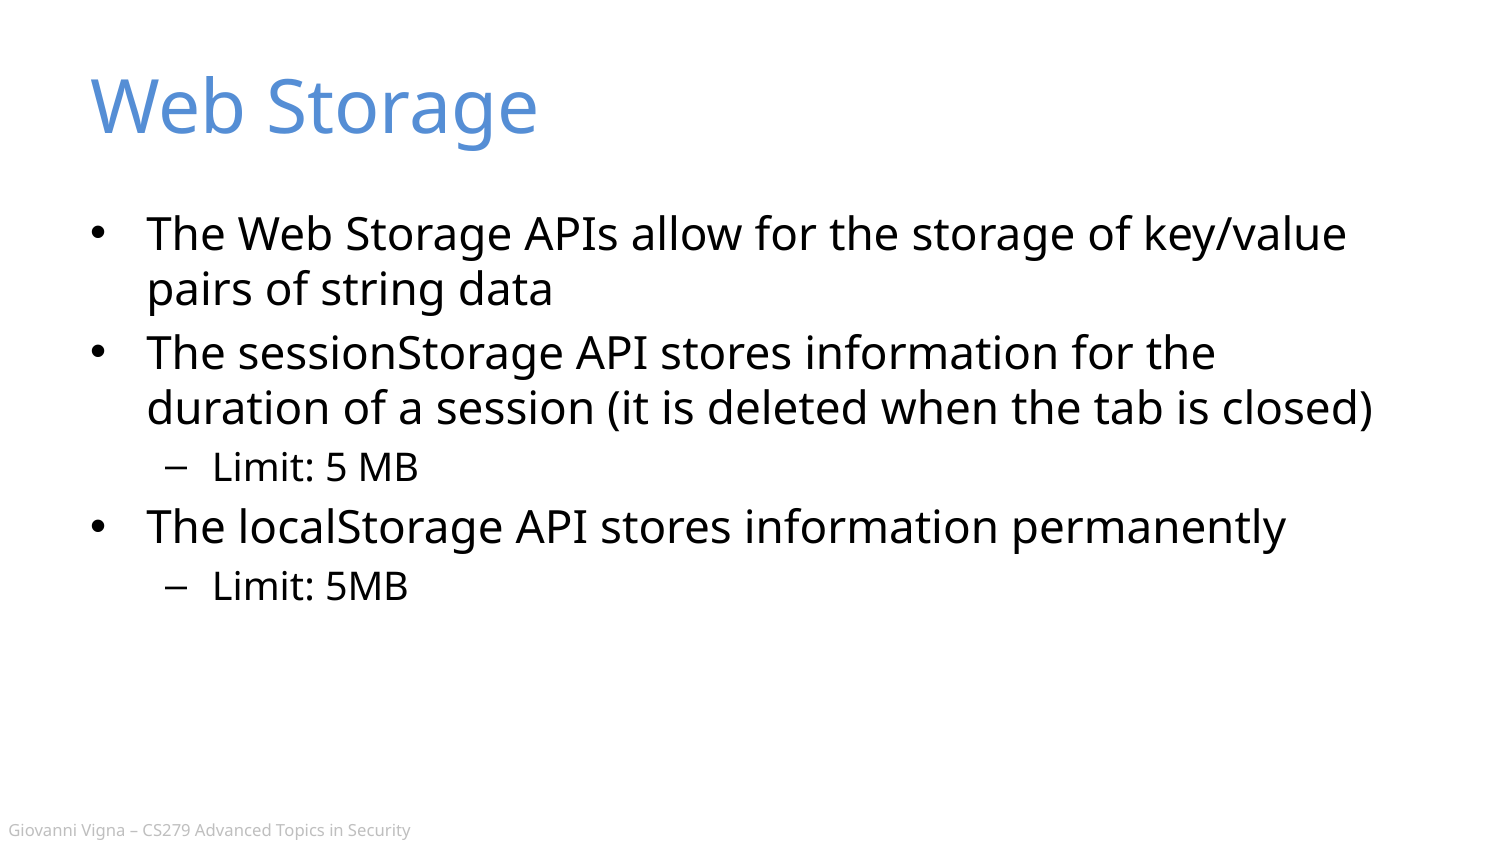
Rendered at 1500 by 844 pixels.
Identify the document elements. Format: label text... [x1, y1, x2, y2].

title Web Storage [75, 33, 1425, 175]
list The Web Storage APIs allow for the storage of key/value pairs of string data The sessionStorage API stores information for the duration of a session (it is deleted when the tab is closed) Limit: 5 MB The localStorage API stores information permanently Limit: 5MB [75, 196, 1425, 813]
